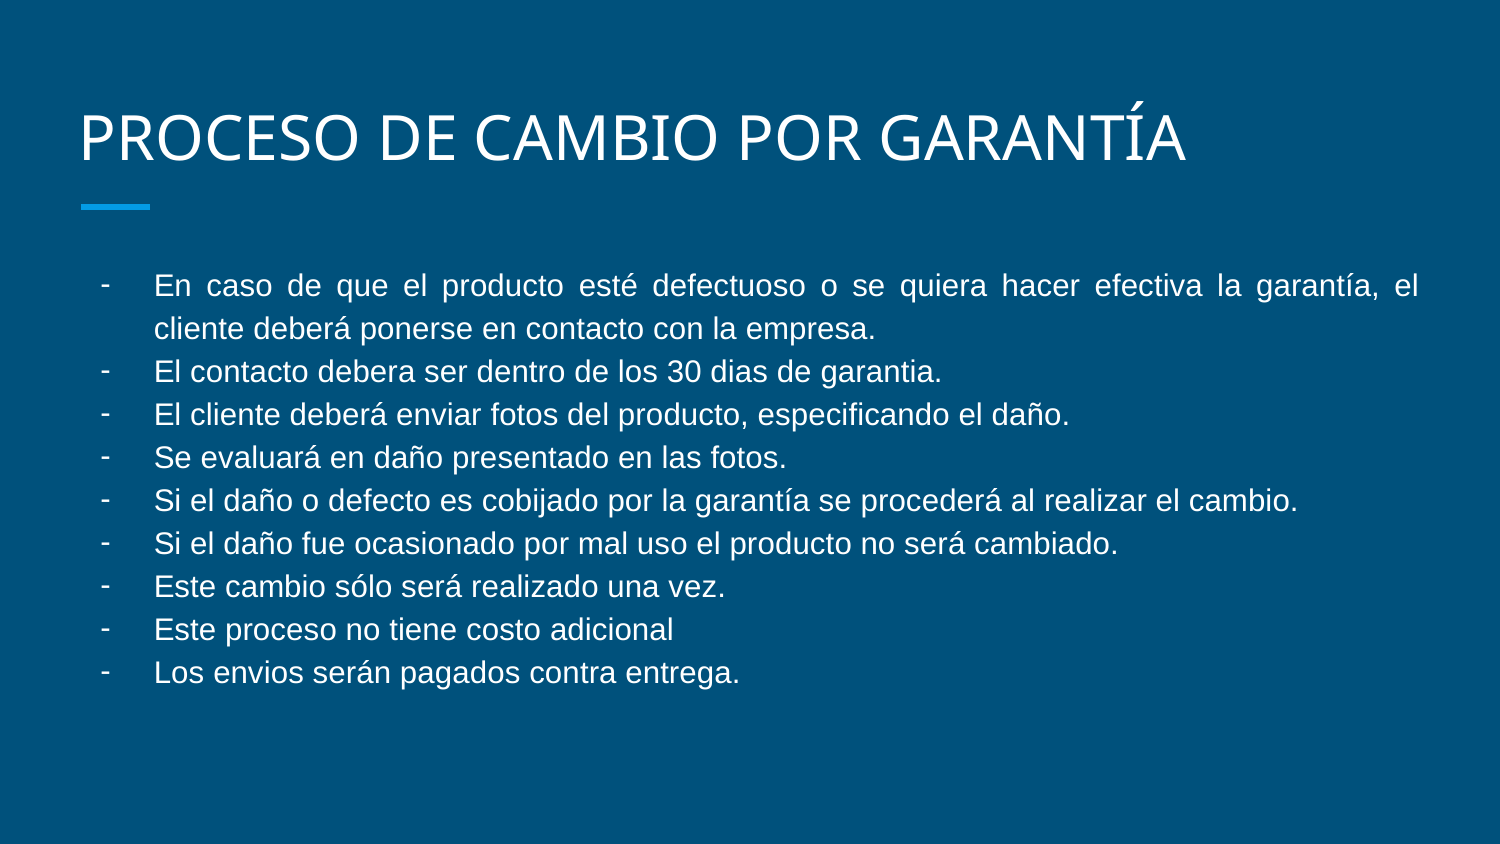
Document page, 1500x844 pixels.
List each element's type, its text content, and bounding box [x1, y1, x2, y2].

title PROCESO DE CAMBIO POR GARANTÍA [63, 75, 1437, 188]
list En caso de que el producto esté defectuoso o se quiera hacer efectiva la garantía, el cliente deberá ponerse en contacto con la empresa. El contacto debera ser dentro de los 30 dias de garantia. El cliente deberá enviar fotos del producto, especificando el daño. Se evaluará en daño presentado en las fotos. Si el daño o defecto es cobijado por la garantía se procederá al realizar el cambio. Si el daño fue ocasionado por mal uso el producto no será cambiado. Este cambio sólo será realizado una vez. Este proceso no tiene costo adicional Los envios serán pagados contra entrega. [63, 244, 1437, 750]
